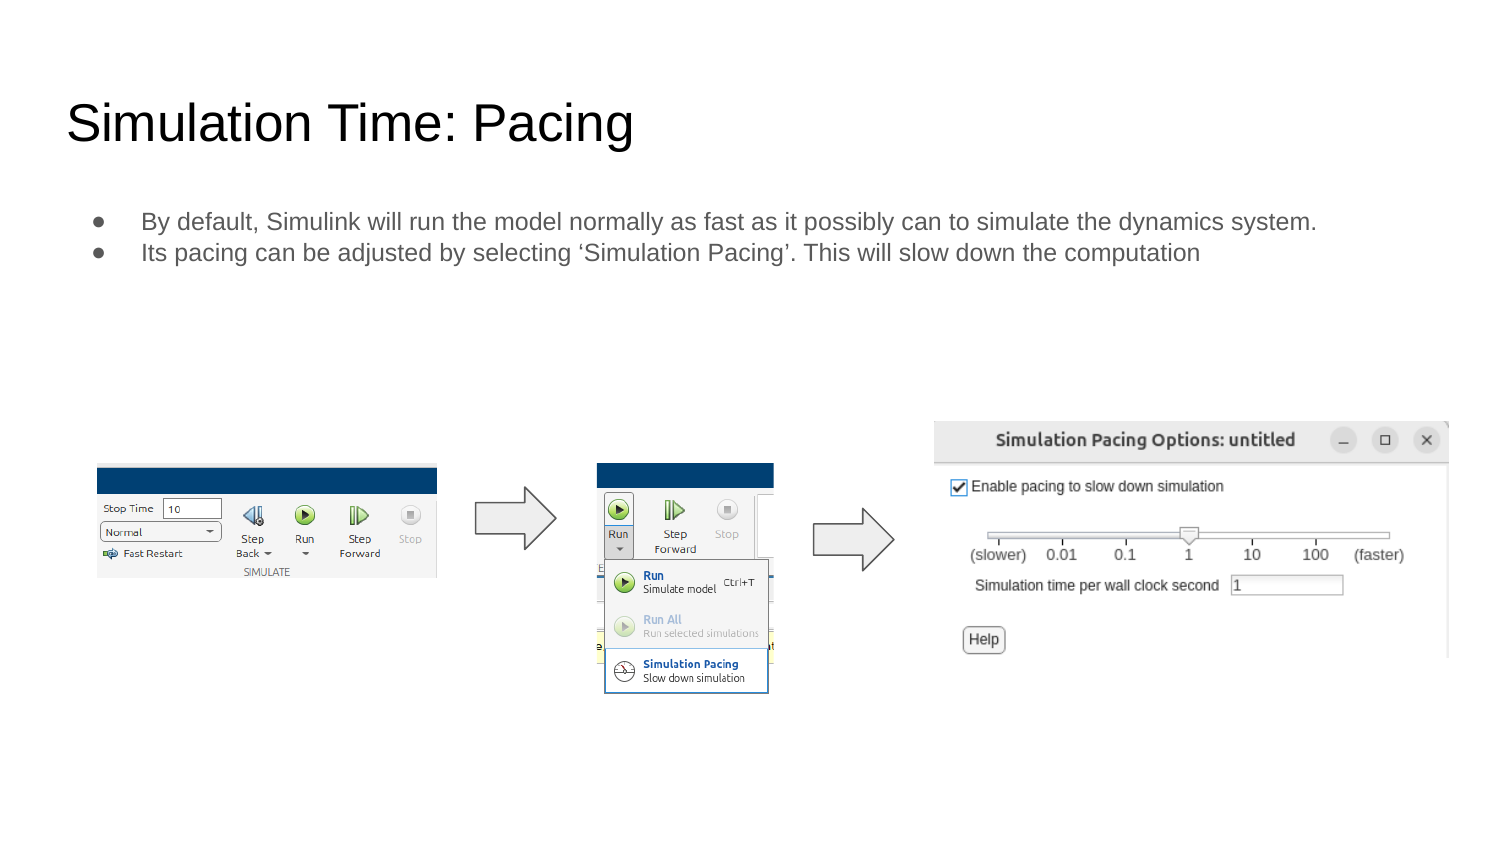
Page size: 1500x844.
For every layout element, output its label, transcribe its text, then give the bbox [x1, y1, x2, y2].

text_box [475, 487, 557, 550]
title Simulation Time: Pacing [51, 72, 1449, 167]
text_box [813, 508, 894, 571]
picture [97, 462, 437, 579]
list By default, Simulink will run the model normally as fast as it possibly can to simulate the dynamics system. Its pacing can be adjusted by selecting ‘Simulation Pacing’. This will slow down the computation [51, 189, 1420, 750]
picture [596, 462, 774, 700]
picture [933, 421, 1450, 658]
